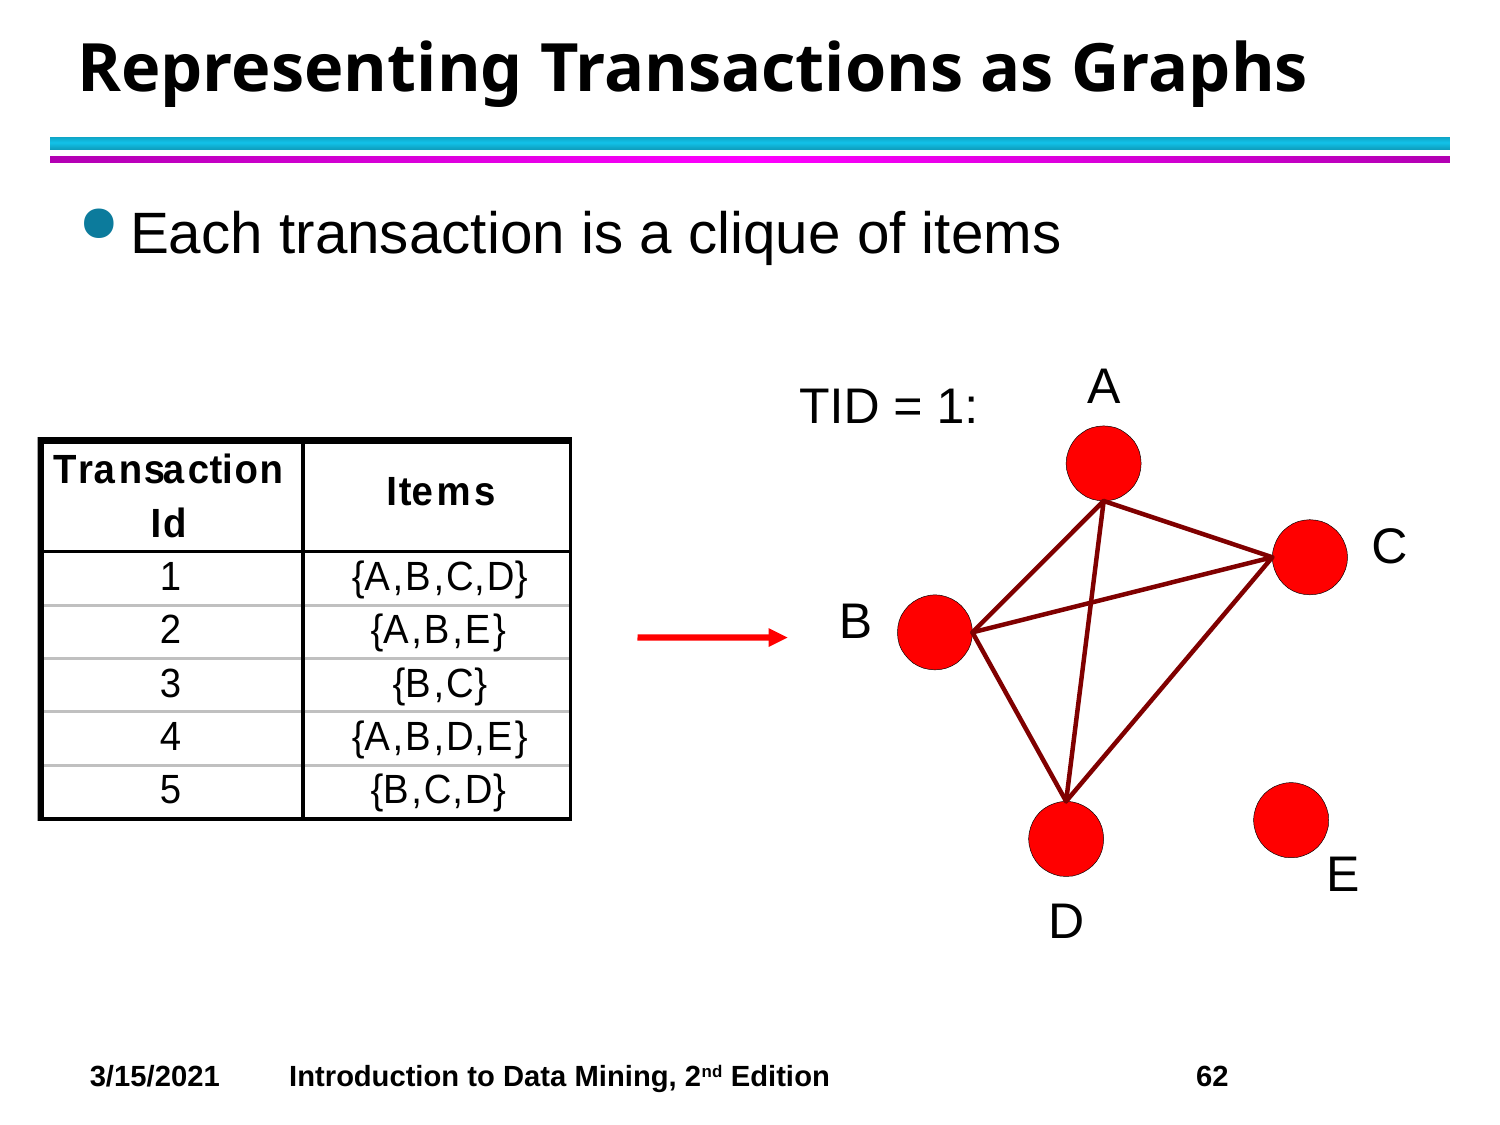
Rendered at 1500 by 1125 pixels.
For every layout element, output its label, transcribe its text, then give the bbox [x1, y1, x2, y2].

title Representing Transactions as Graphs [62, 24, 1421, 113]
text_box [724, 337, 1455, 974]
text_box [37, 437, 576, 824]
list Each transaction is a clique of items [67, 187, 1432, 1038]
